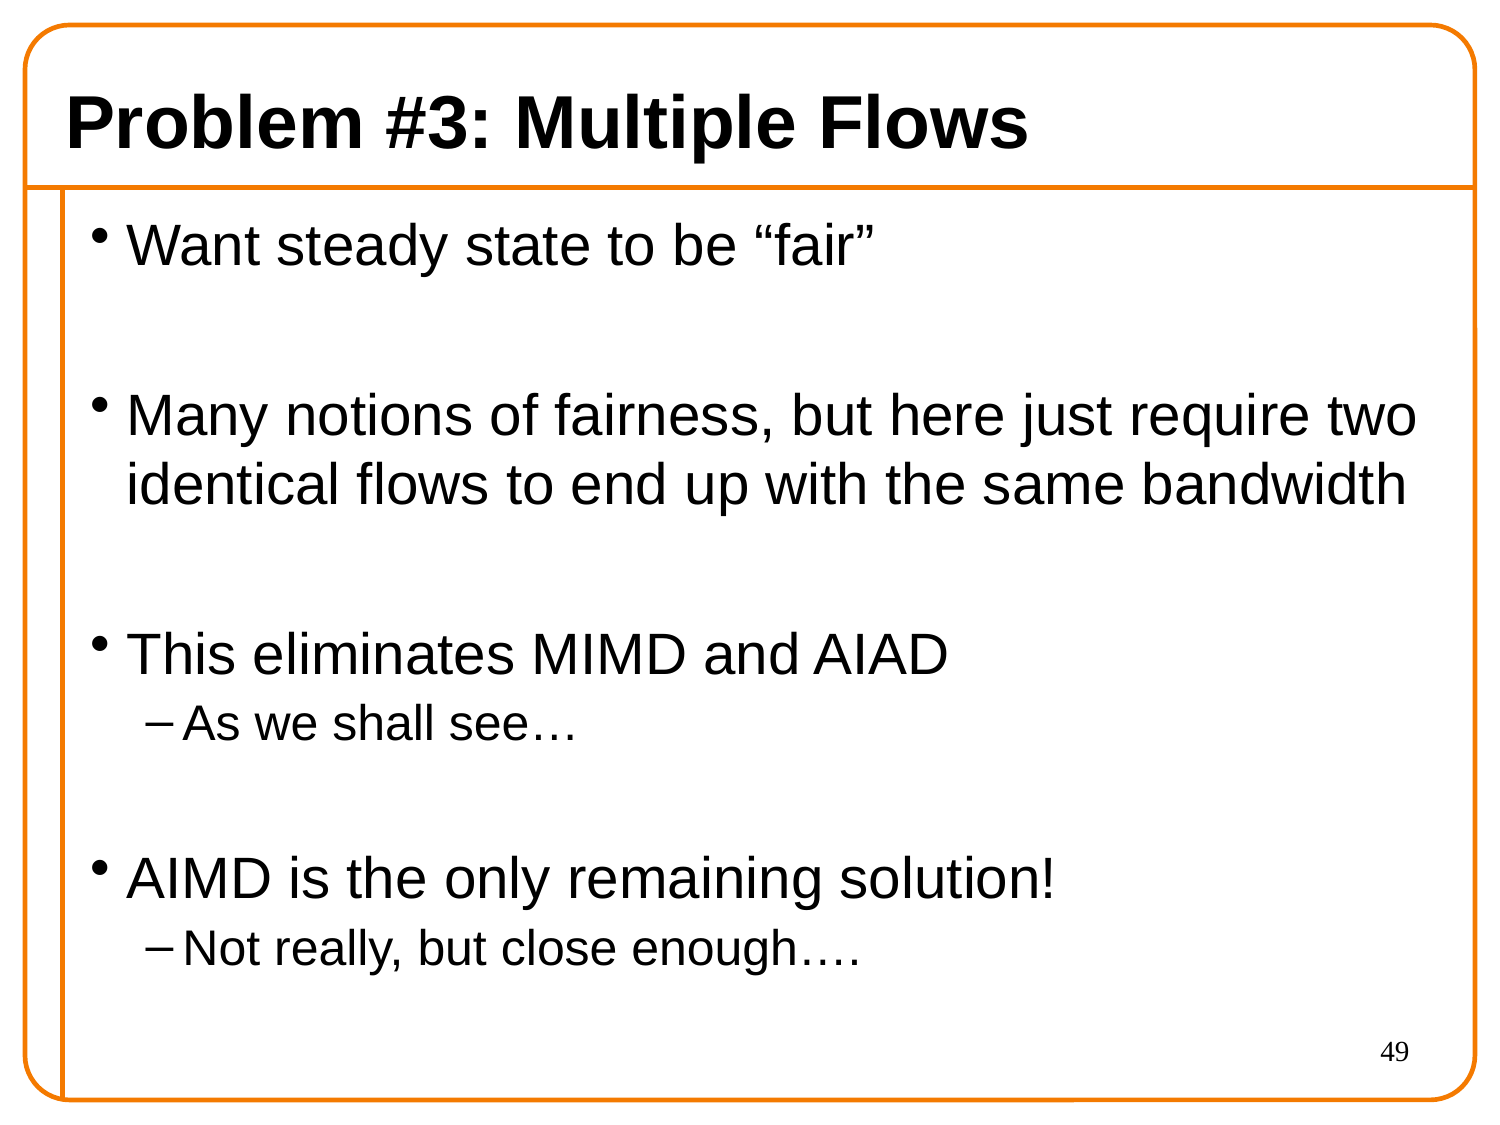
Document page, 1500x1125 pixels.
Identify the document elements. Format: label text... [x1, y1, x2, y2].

list Want steady state to be “fair” Many notions of fairness, but here just require two identical flows to end up with the same bandwidth This eliminates MIMD and AIAD As we shall see… AIMD is the only remaining solution! Not really, but close enough…. [75, 200, 1463, 1100]
title Problem #3: Multiple Flows [50, 62, 1500, 175]
